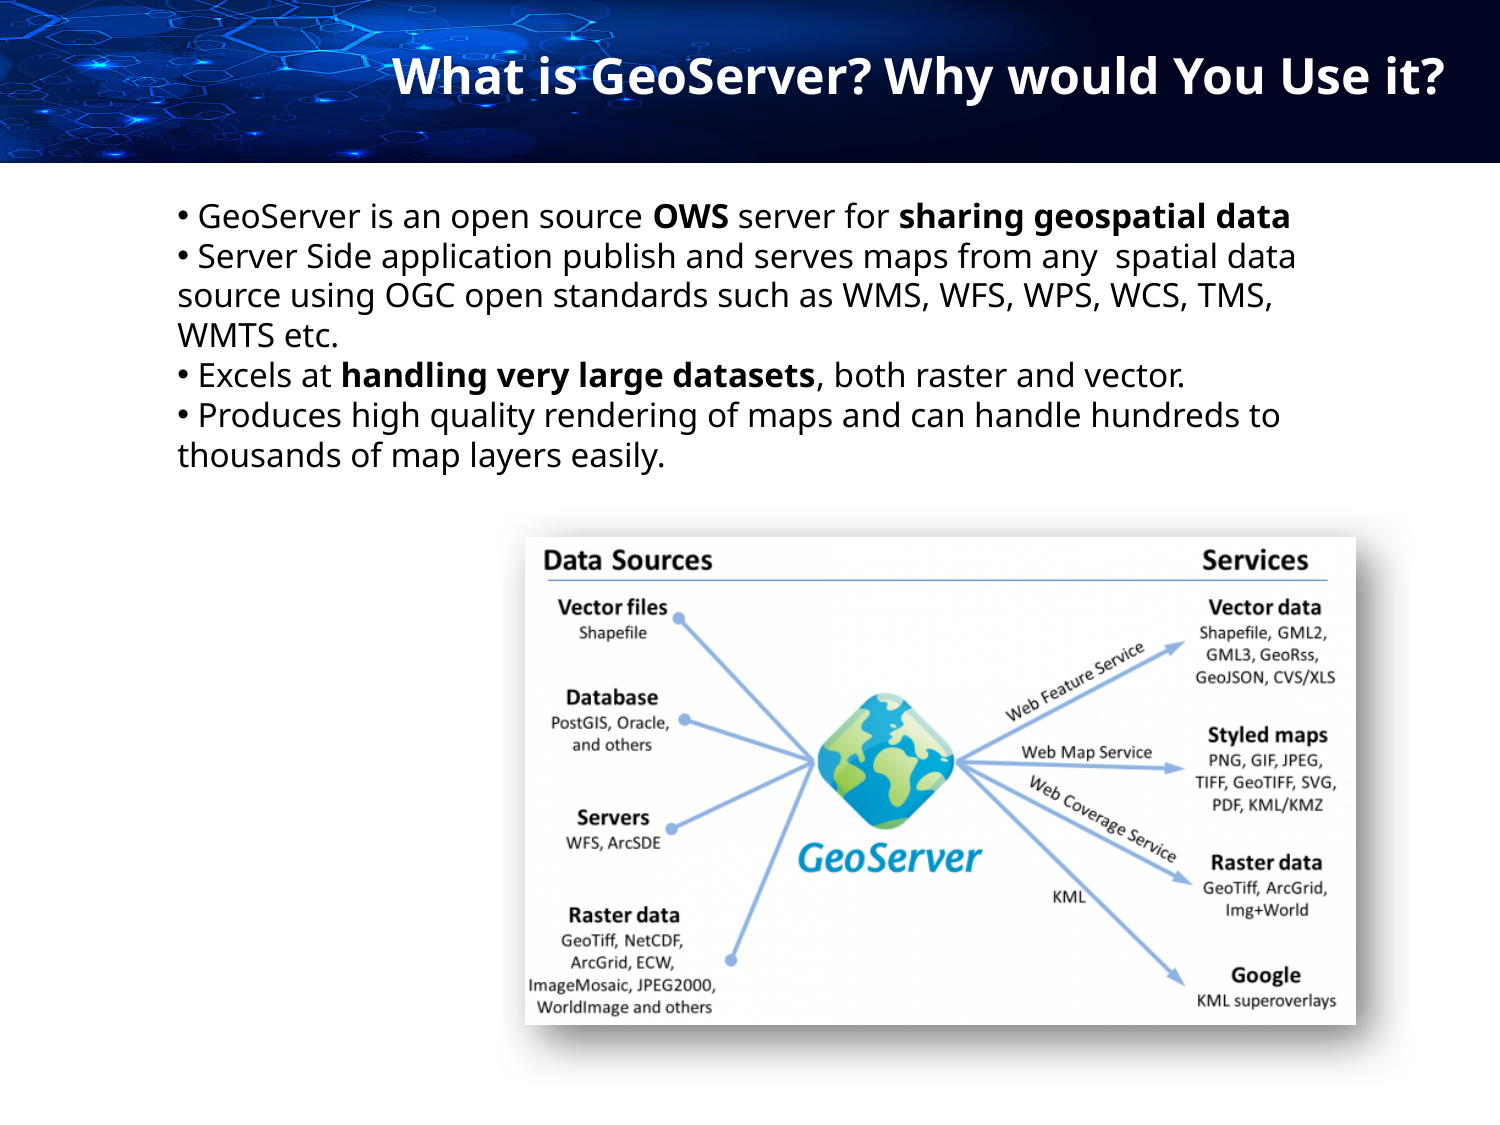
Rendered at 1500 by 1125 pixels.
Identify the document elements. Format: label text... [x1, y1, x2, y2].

text_box GeoServer is an open source OWS server for sharing geospatial data Server Side application publish and serves maps from any spatial data source using OGC open standards such as WMS, WFS, WPS, WCS, TMS, WMTS etc. Excels at handling very large datasets, both raster and vector. Produces high quality rendering of maps and can handle hundreds to thousands of map layers easily. [162, 187, 1363, 522]
picture [524, 537, 1356, 1026]
picture [0, 0, 1500, 163]
